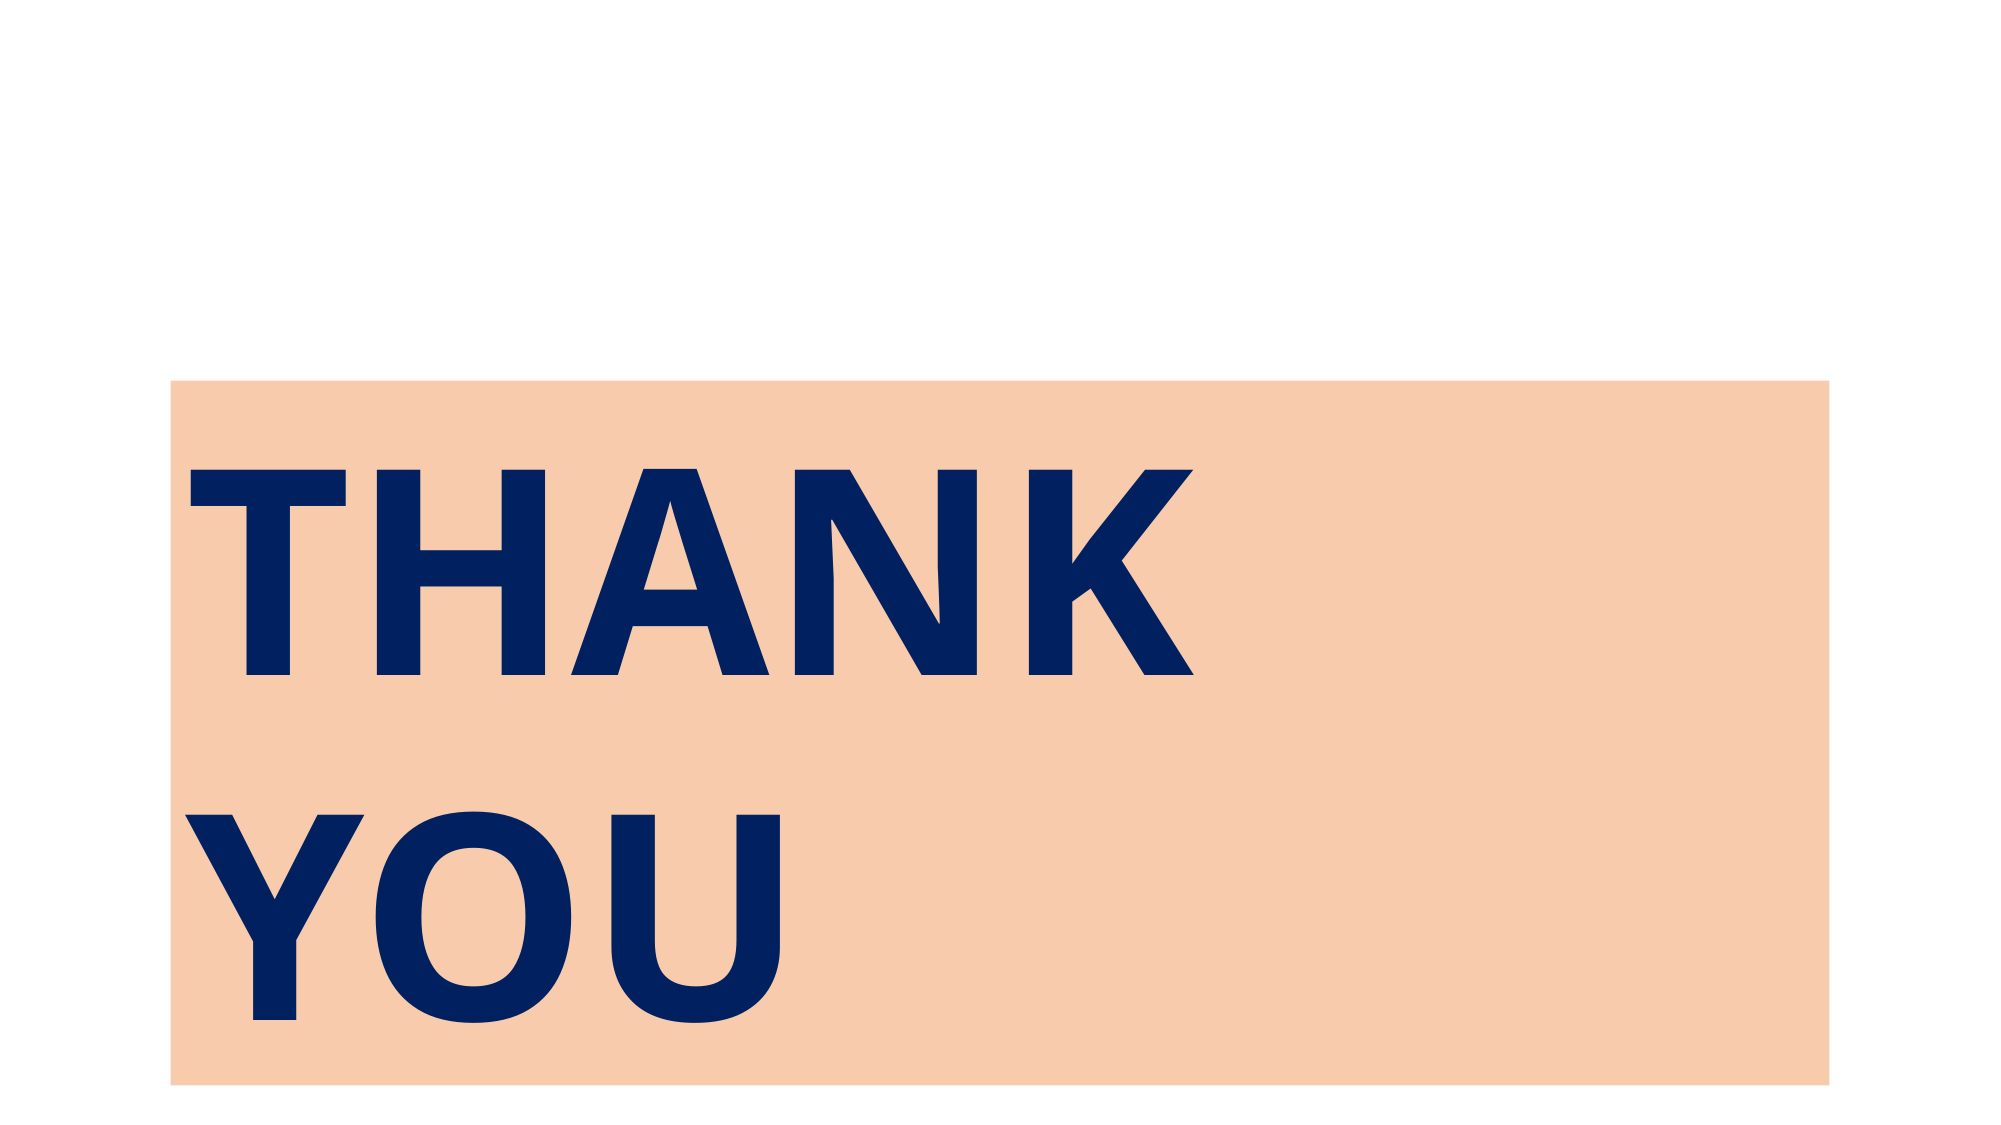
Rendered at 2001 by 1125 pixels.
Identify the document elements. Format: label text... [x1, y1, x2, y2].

text_box THANK YOU [170, 380, 1830, 1086]
